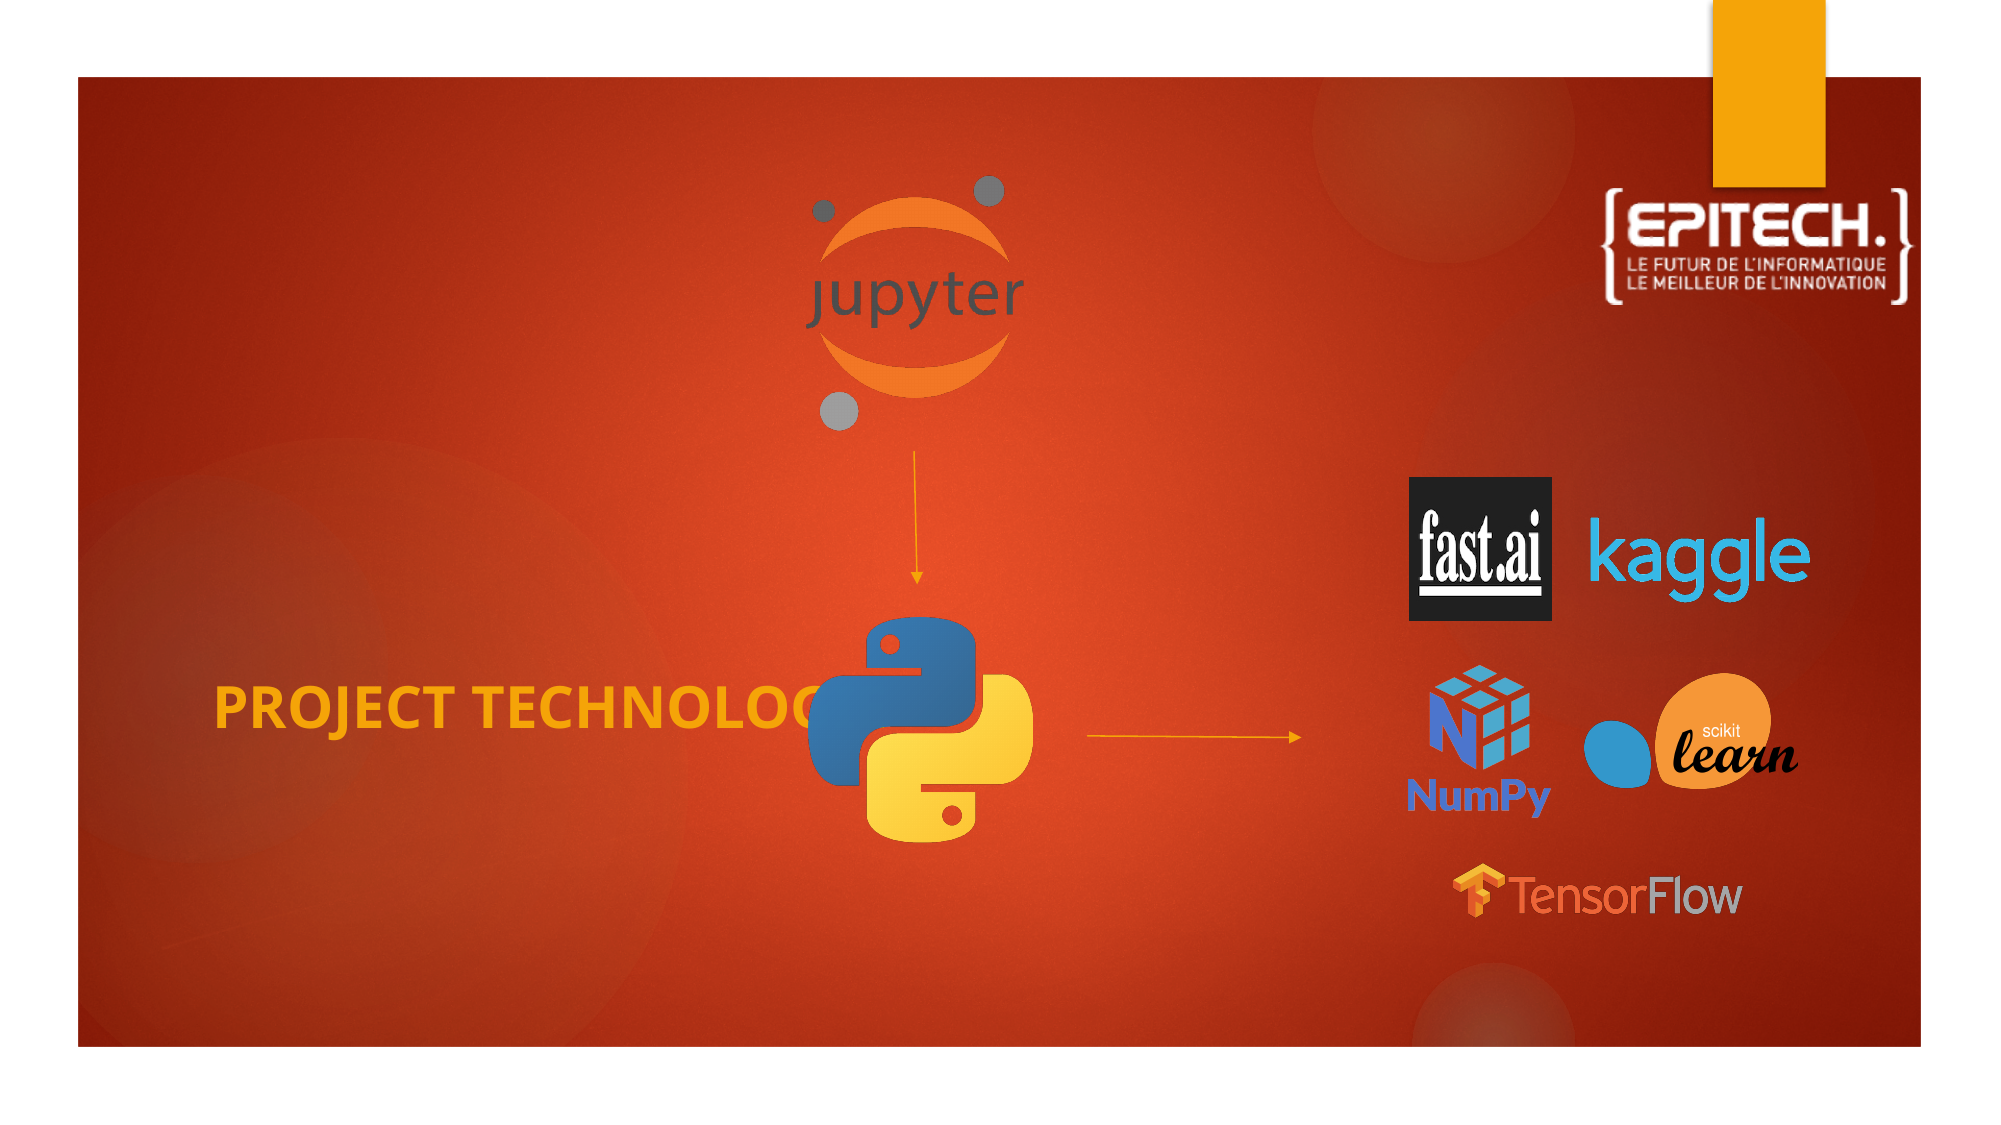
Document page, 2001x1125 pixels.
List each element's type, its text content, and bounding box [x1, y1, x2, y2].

picture [1584, 672, 1798, 790]
text_box Project Technologie [197, 663, 947, 929]
picture [803, 172, 1027, 432]
picture [1590, 517, 1810, 603]
picture [1387, 651, 1572, 833]
picture [1596, 188, 1917, 305]
picture [807, 617, 1033, 843]
picture [1408, 477, 1552, 621]
picture [1452, 862, 1743, 919]
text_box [913, 451, 918, 585]
